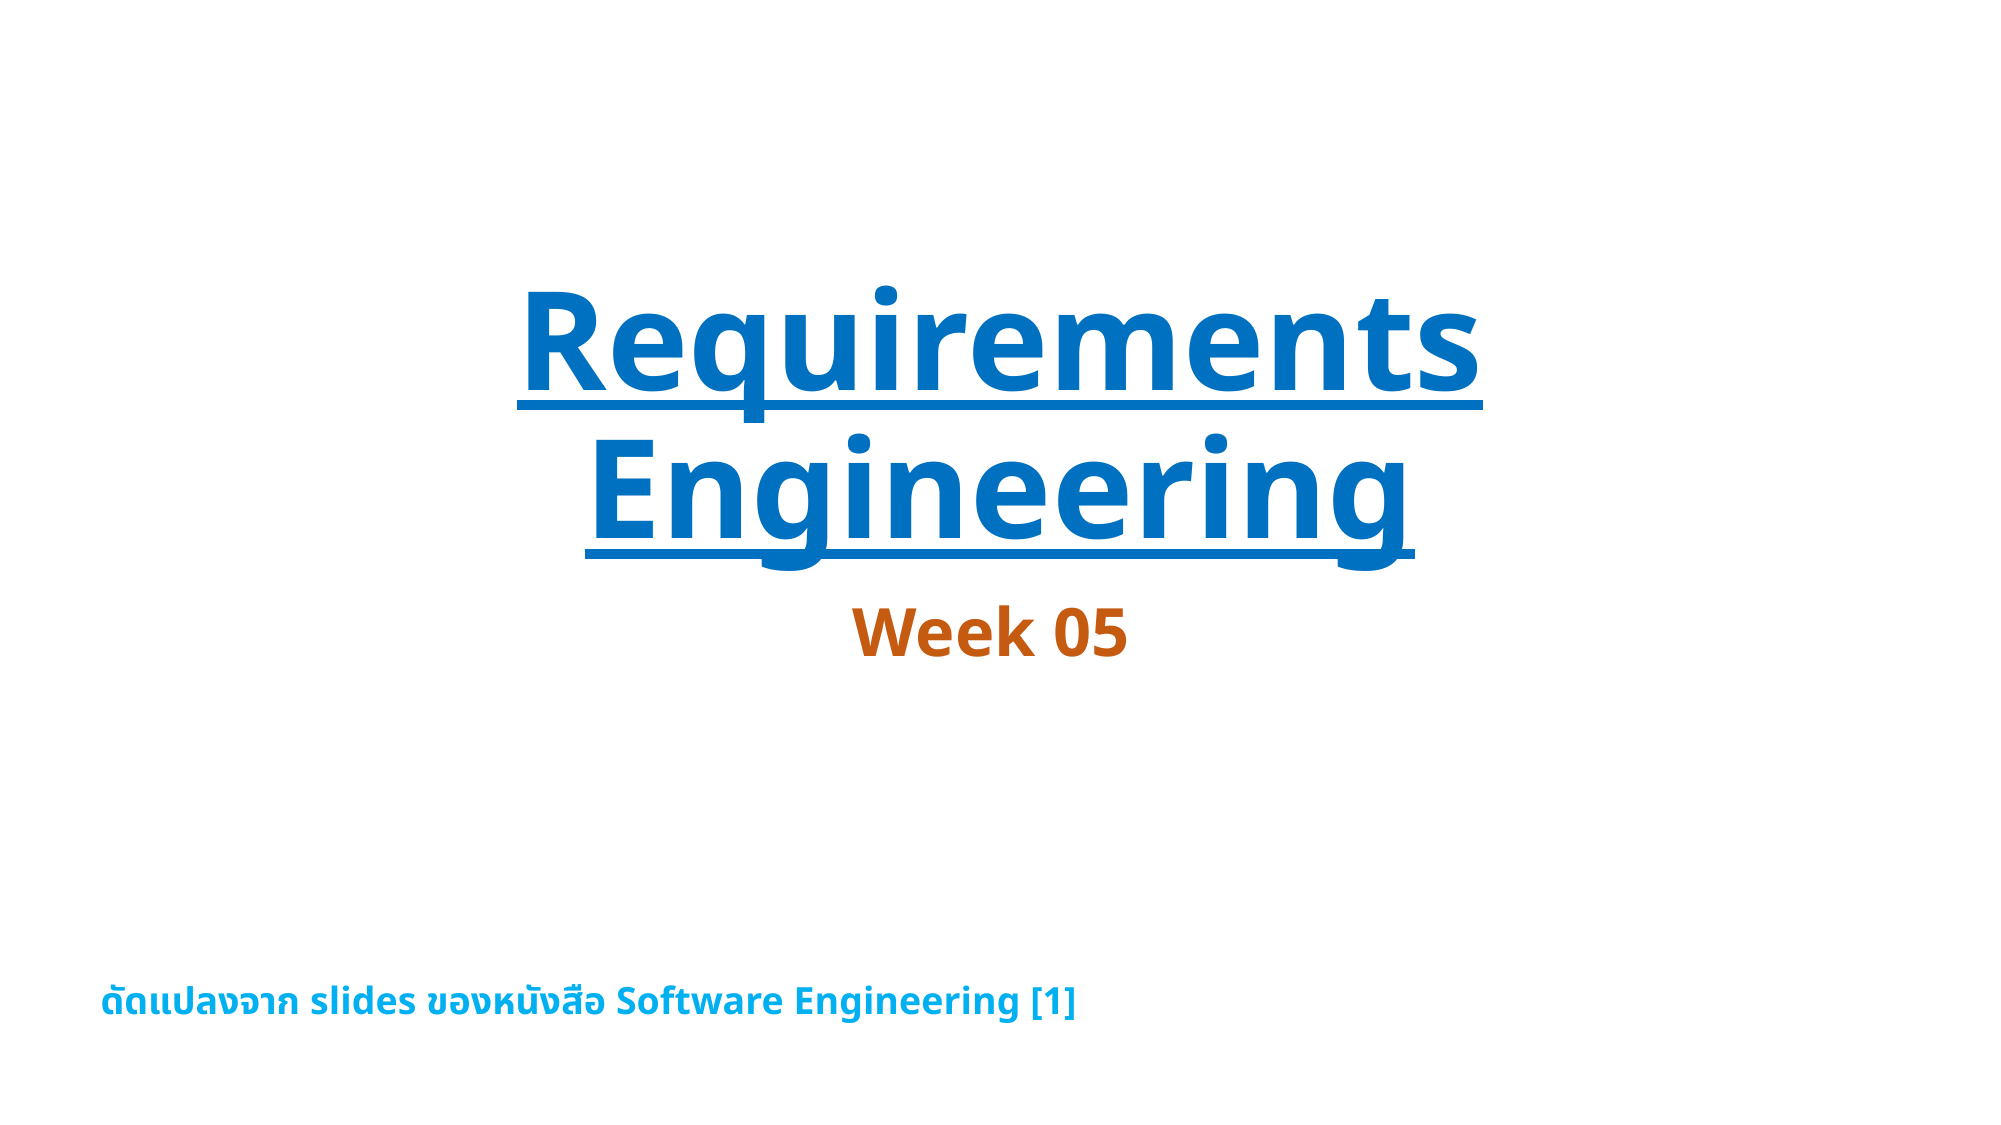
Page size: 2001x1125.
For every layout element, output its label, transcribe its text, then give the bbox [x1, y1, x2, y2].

title Requirements Engineering [249, 184, 1750, 576]
subtitle Week 05 [249, 590, 1750, 863]
text_box ดัดแปลงจาก slides ของหนังสือ Software Engineering [1] [85, 969, 1181, 1030]
